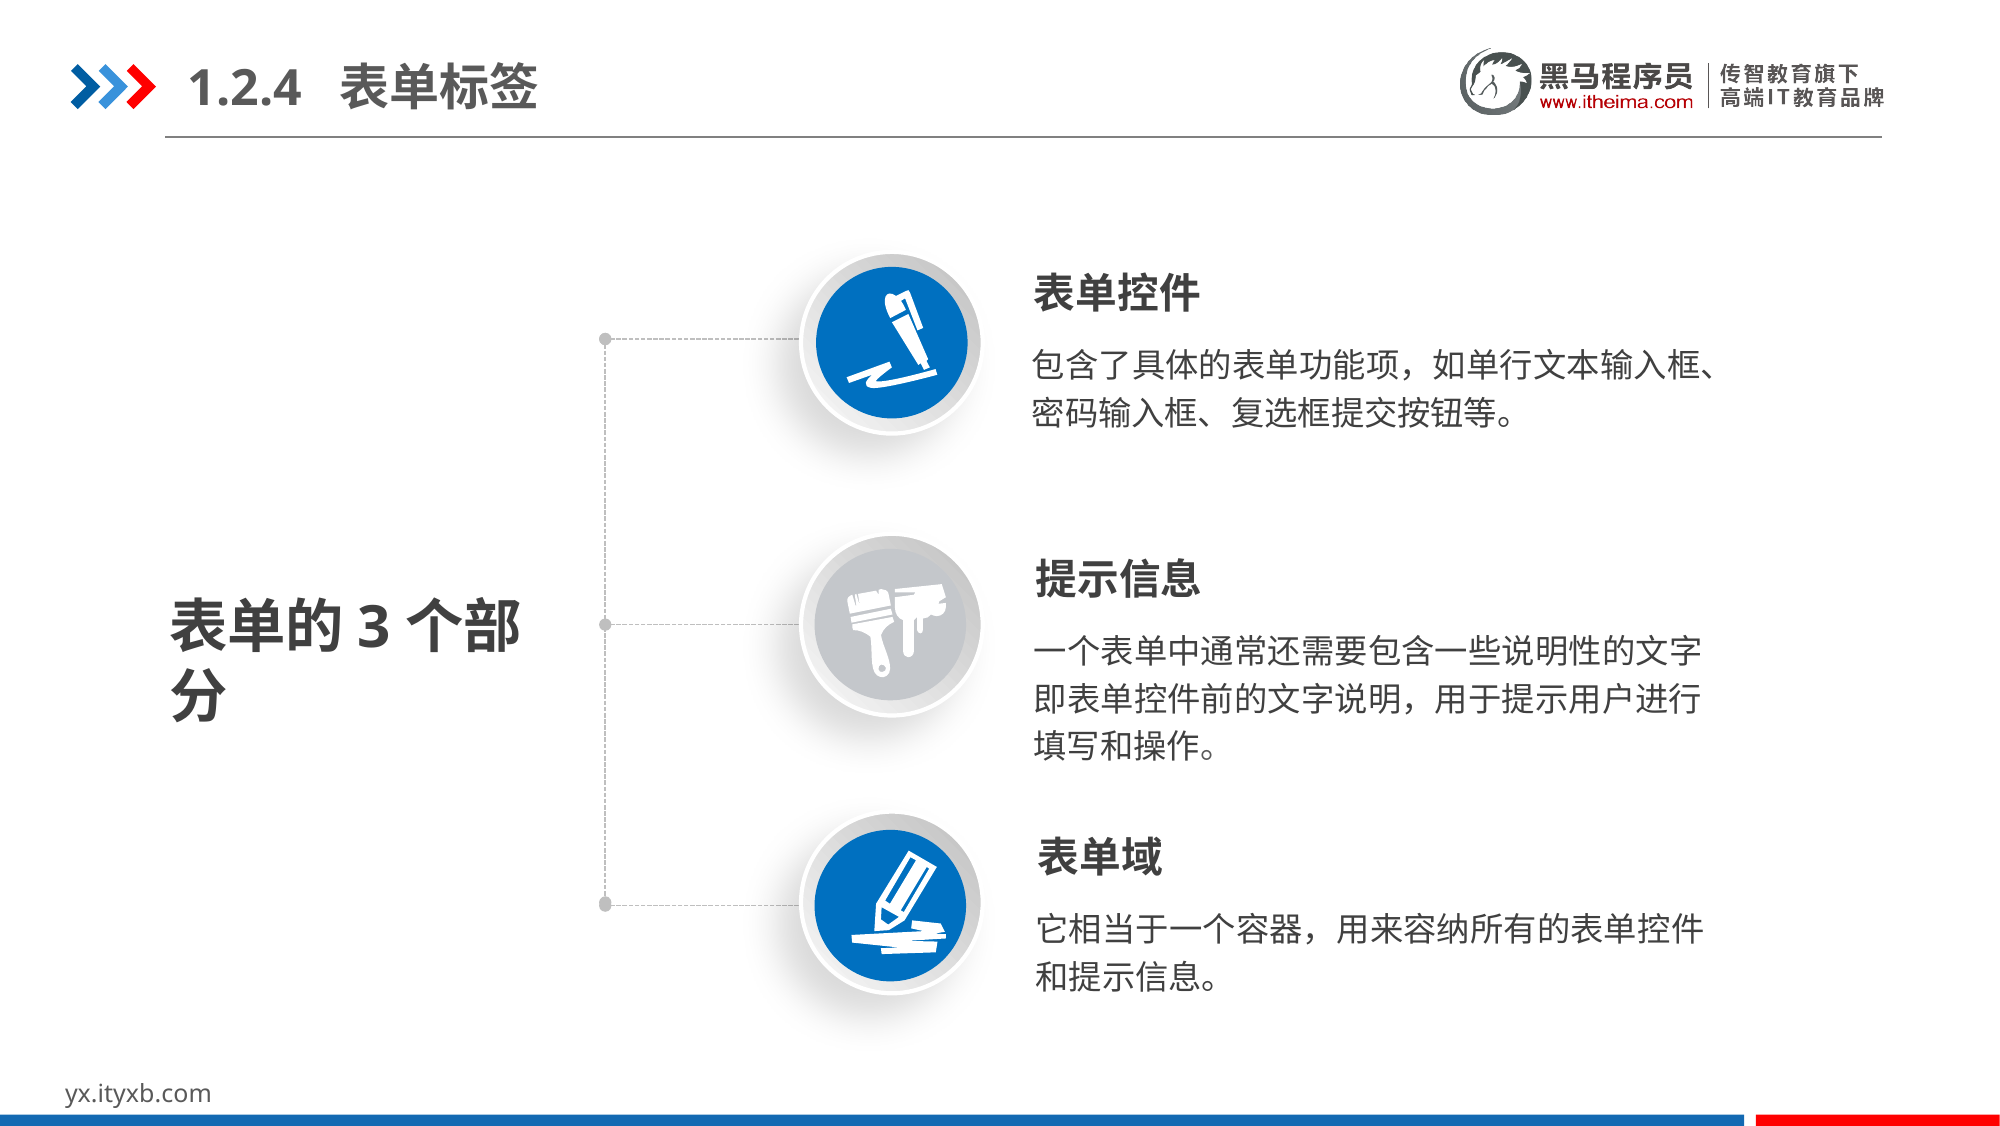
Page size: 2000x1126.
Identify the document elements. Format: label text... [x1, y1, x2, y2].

text_box [846, 361, 938, 389]
picture [1460, 48, 1887, 115]
text_box [862, 632, 891, 678]
text_box [851, 920, 946, 955]
text_box [798, 809, 985, 996]
text_box 表单域 [1037, 831, 1363, 885]
text_box 包含了具体的表单功能项，如单行文本输入框、密码输入框、复选框提交按钮等。 [1031, 336, 1701, 432]
text_box 表单控件 [1033, 266, 1359, 321]
text_box [894, 584, 946, 658]
text_box [884, 290, 930, 370]
text_box [812, 546, 969, 703]
text_box [850, 608, 895, 623]
text_box 表单的3个部分 [169, 589, 556, 643]
text_box 1.2.4 表单标签 [187, 43, 827, 127]
text_box 它相当于一个容器，用来容纳所有的表单控件和提示信息。 [1035, 900, 1705, 997]
text_box [874, 850, 937, 932]
text_box [799, 249, 985, 436]
text_box [798, 531, 985, 718]
text_box 提示信息 [1035, 552, 1361, 607]
text_box [847, 589, 891, 614]
text_box [812, 827, 969, 984]
text_box 一个表单中通常还需要包含一些说明性的文字即表单控件前的文字说明，用于提示用户进行填写和操作。 [1033, 621, 1703, 766]
text_box [814, 264, 970, 421]
